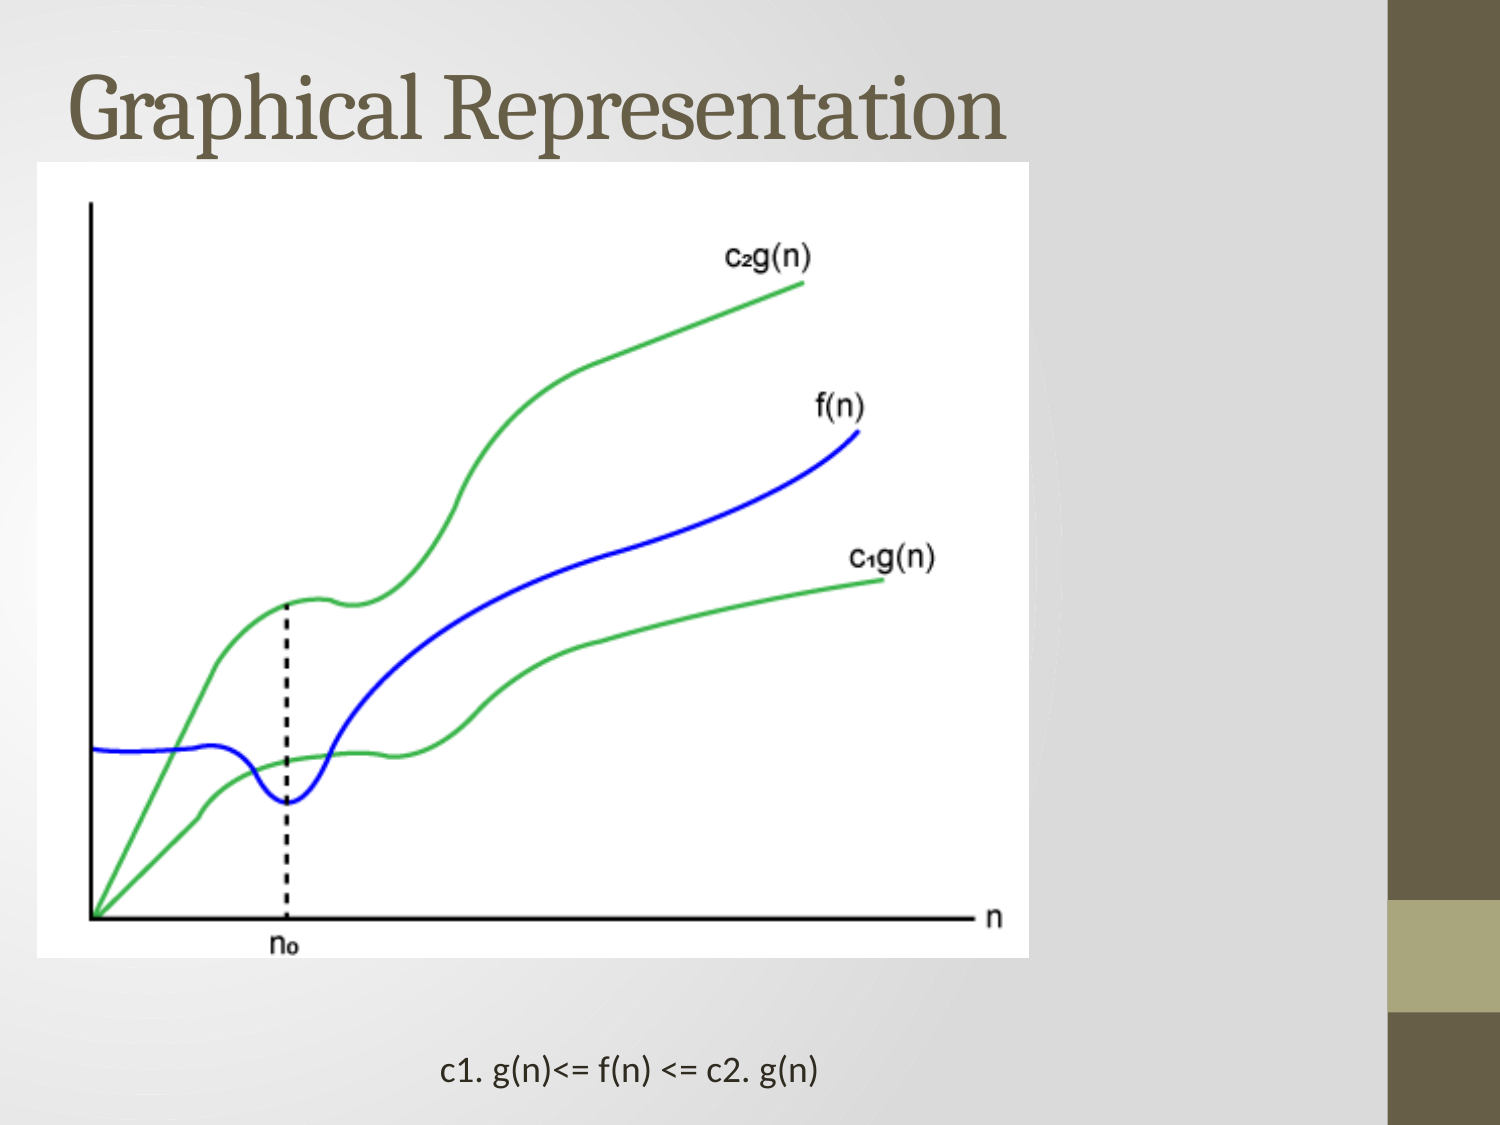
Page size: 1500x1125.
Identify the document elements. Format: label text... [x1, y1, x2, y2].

text_box c1. g(n)<= f(n) <= c2. g(n) [425, 1037, 1063, 1098]
picture [36, 161, 1029, 958]
title Graphical Representation [53, 7, 1304, 195]
